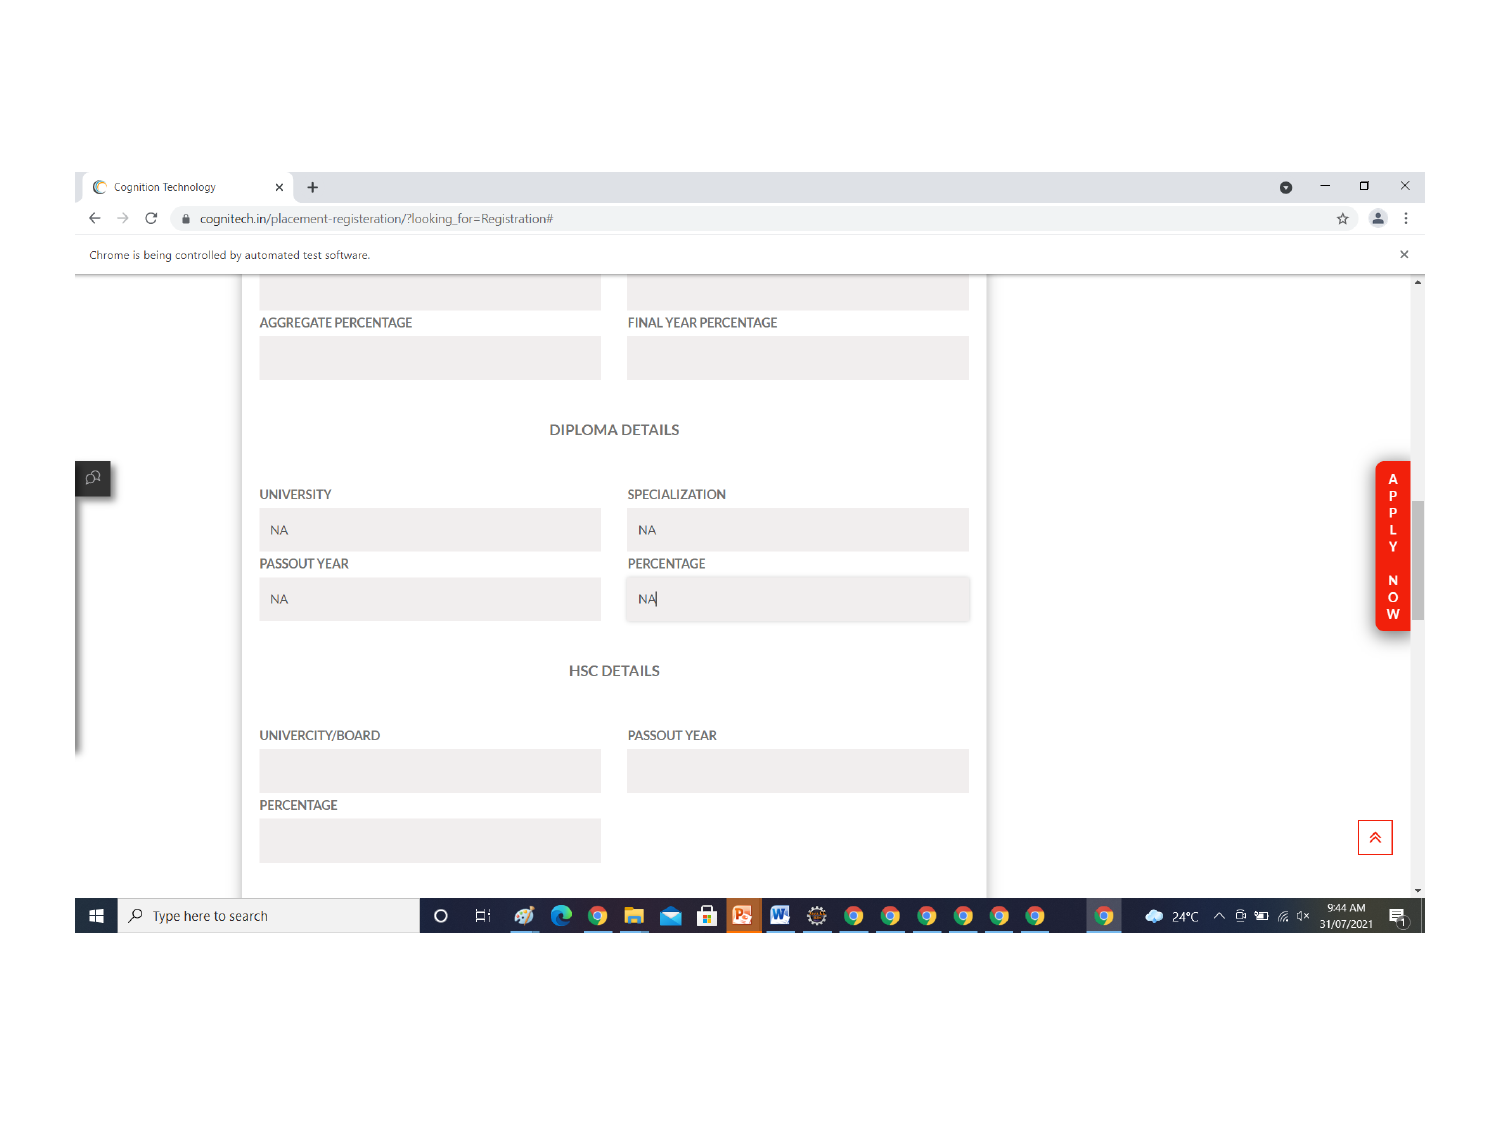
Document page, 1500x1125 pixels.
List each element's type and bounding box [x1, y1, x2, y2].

list [74, 172, 1426, 933]
